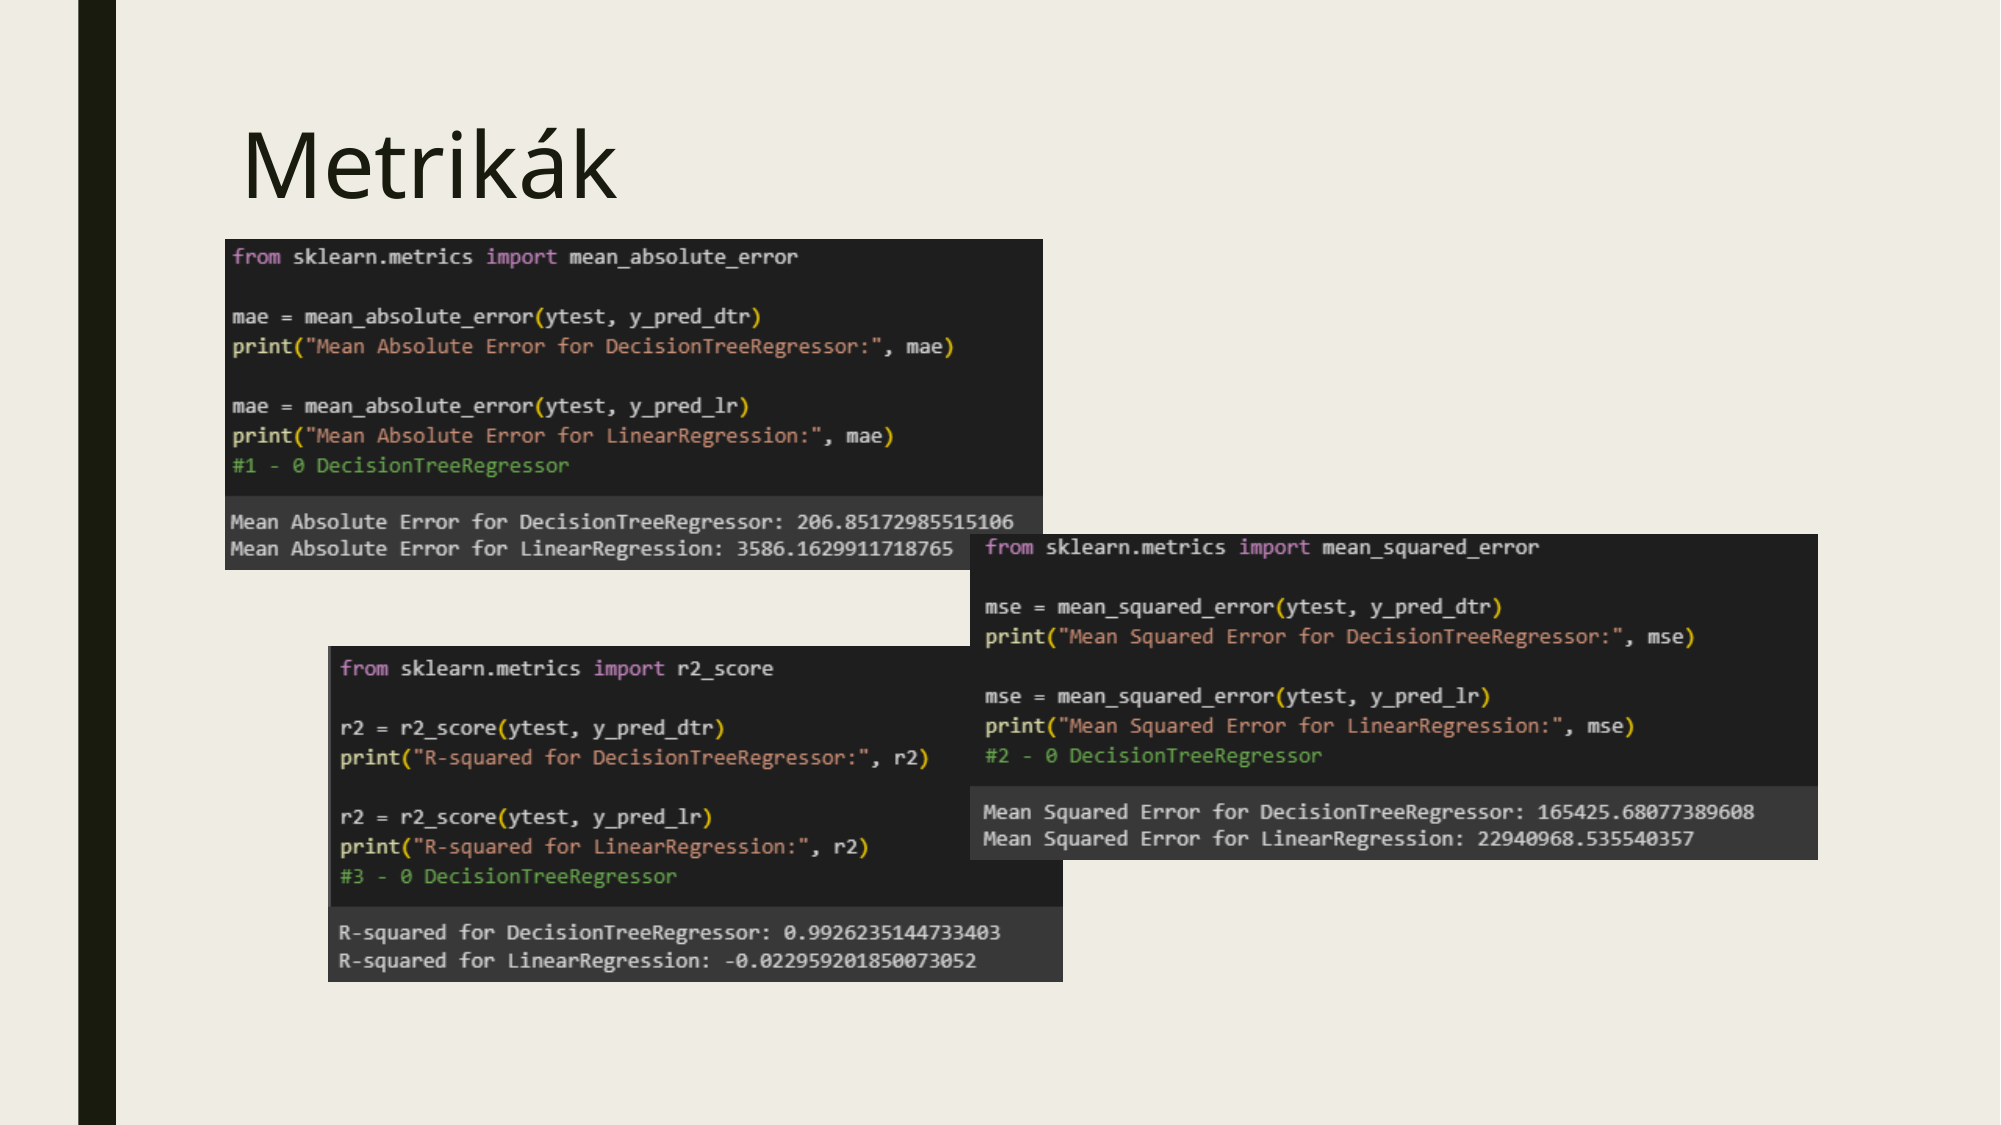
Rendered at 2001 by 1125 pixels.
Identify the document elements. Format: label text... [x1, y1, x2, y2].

title Metrikák [225, 112, 1800, 357]
picture [224, 239, 1818, 983]
